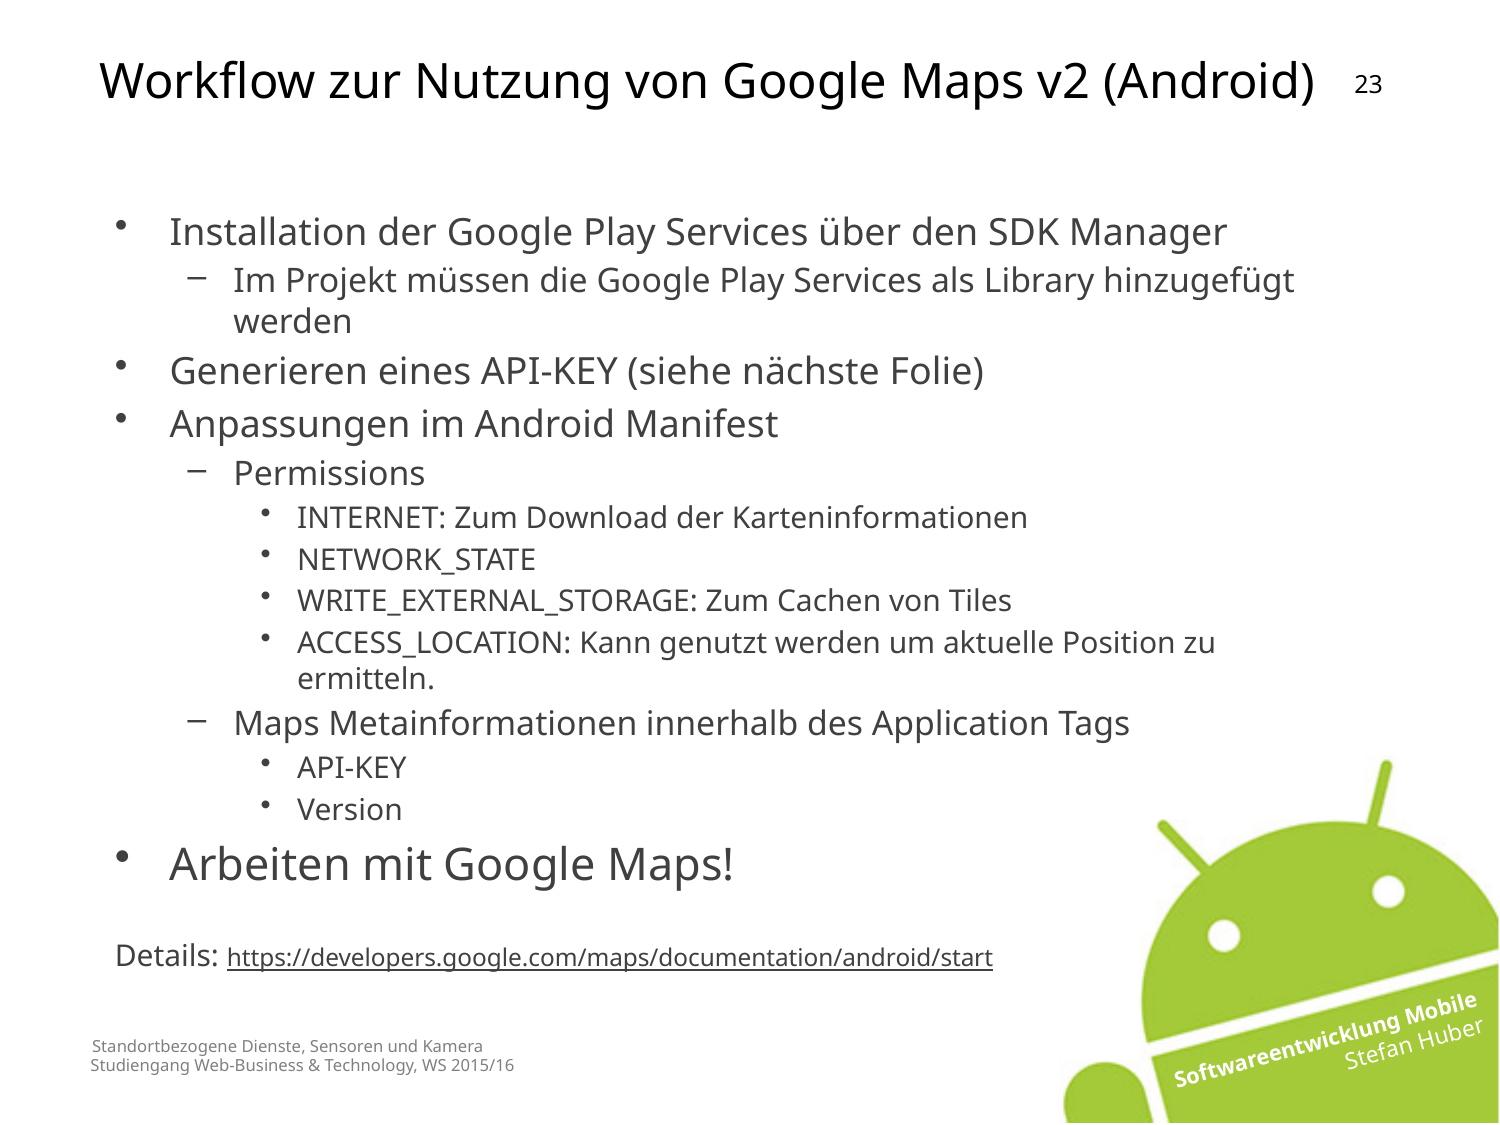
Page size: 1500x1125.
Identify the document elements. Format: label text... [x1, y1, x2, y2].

list Workflow zur Nutzung von Google Maps v2 (Android) [99, 50, 1350, 138]
list Installation der Google Play Services über den SDK Manager Im Projekt müssen die Google Play Services als Library hinzugefügt werden Generieren eines API-KEY (siehe nächste Folie) Anpassungen im Android Manifest Permissions INTERNET: Zum Download der Karteninformationen NETWORK_STATE WRITE_EXTERNAL_STORAGE: Zum Cachen von Tiles ACCESS_LOCATION: Kann genutzt werden um aktuelle Position zu ermitteln. Maps Metainformationen innerhalb des Application Tags API-KEY Version Arbeiten mit Google Maps! Details: https://developers.google.com/maps/documentation/android/start [99, 200, 1350, 988]
title Standortbezogene Dienste, Sensoren und Kamera [92, 1025, 1124, 1066]
picture [1012, 725, 1500, 1123]
